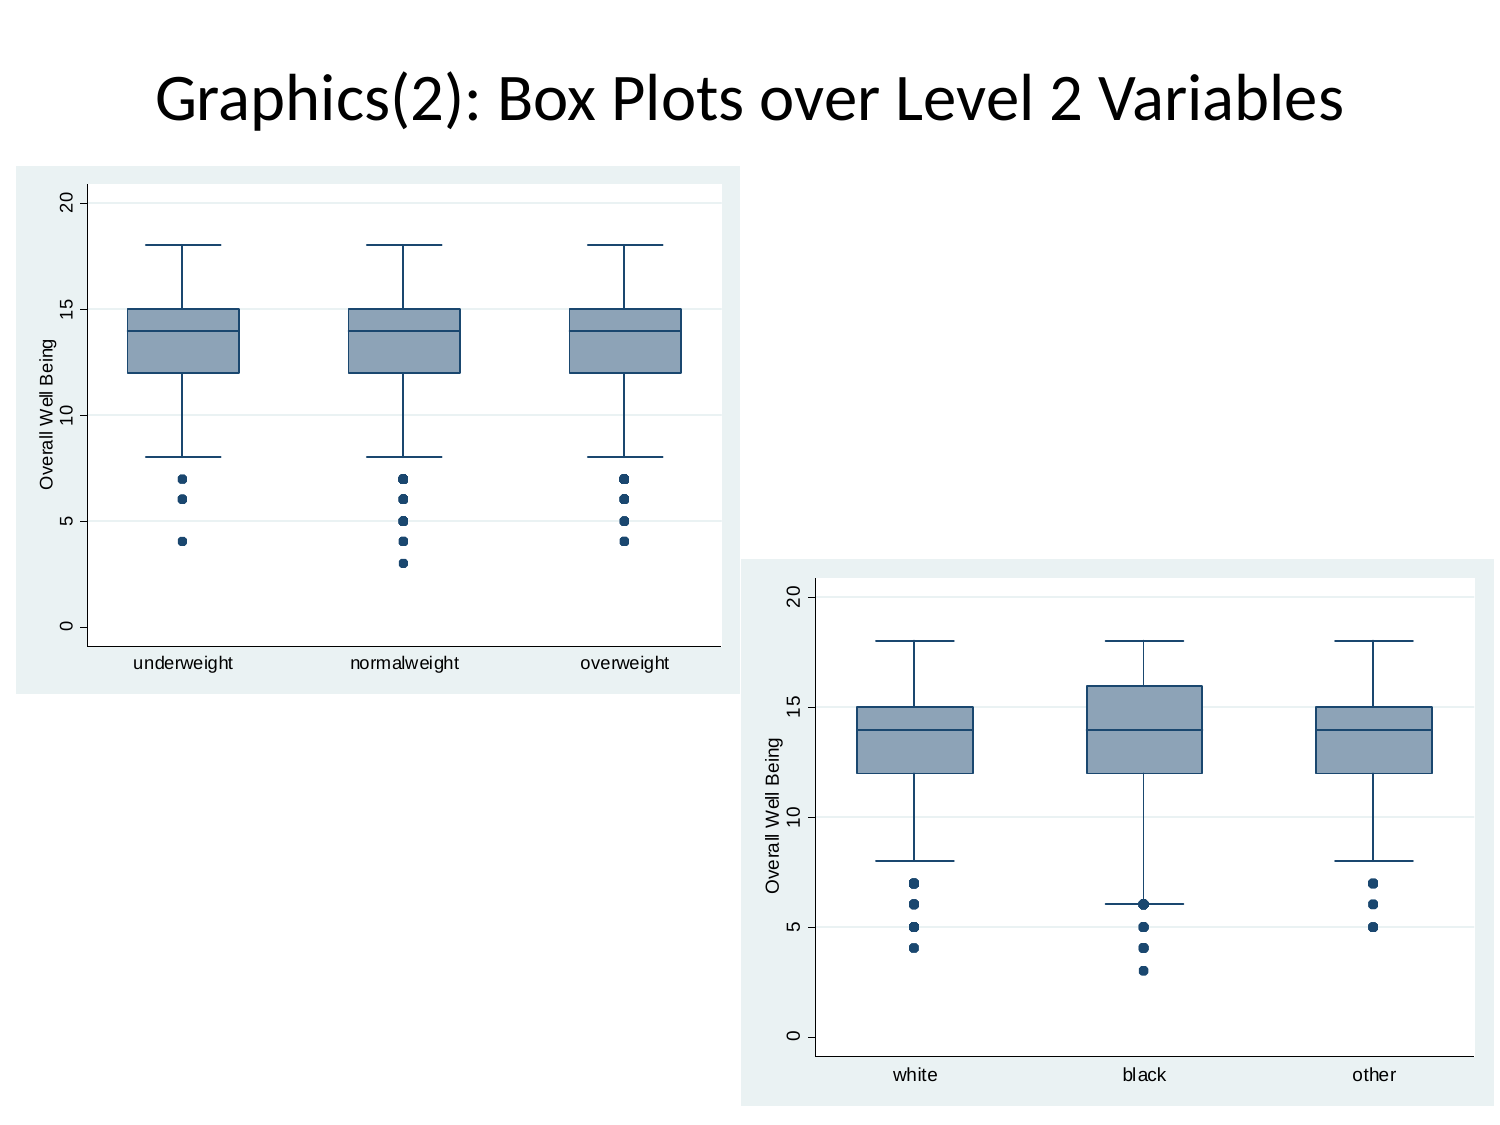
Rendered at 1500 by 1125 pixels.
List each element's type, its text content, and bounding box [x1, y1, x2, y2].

title Graphics(2): Box Plots over Level 2 Variables [75, 0, 1425, 188]
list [12, 162, 747, 701]
picture [737, 554, 1500, 1113]
